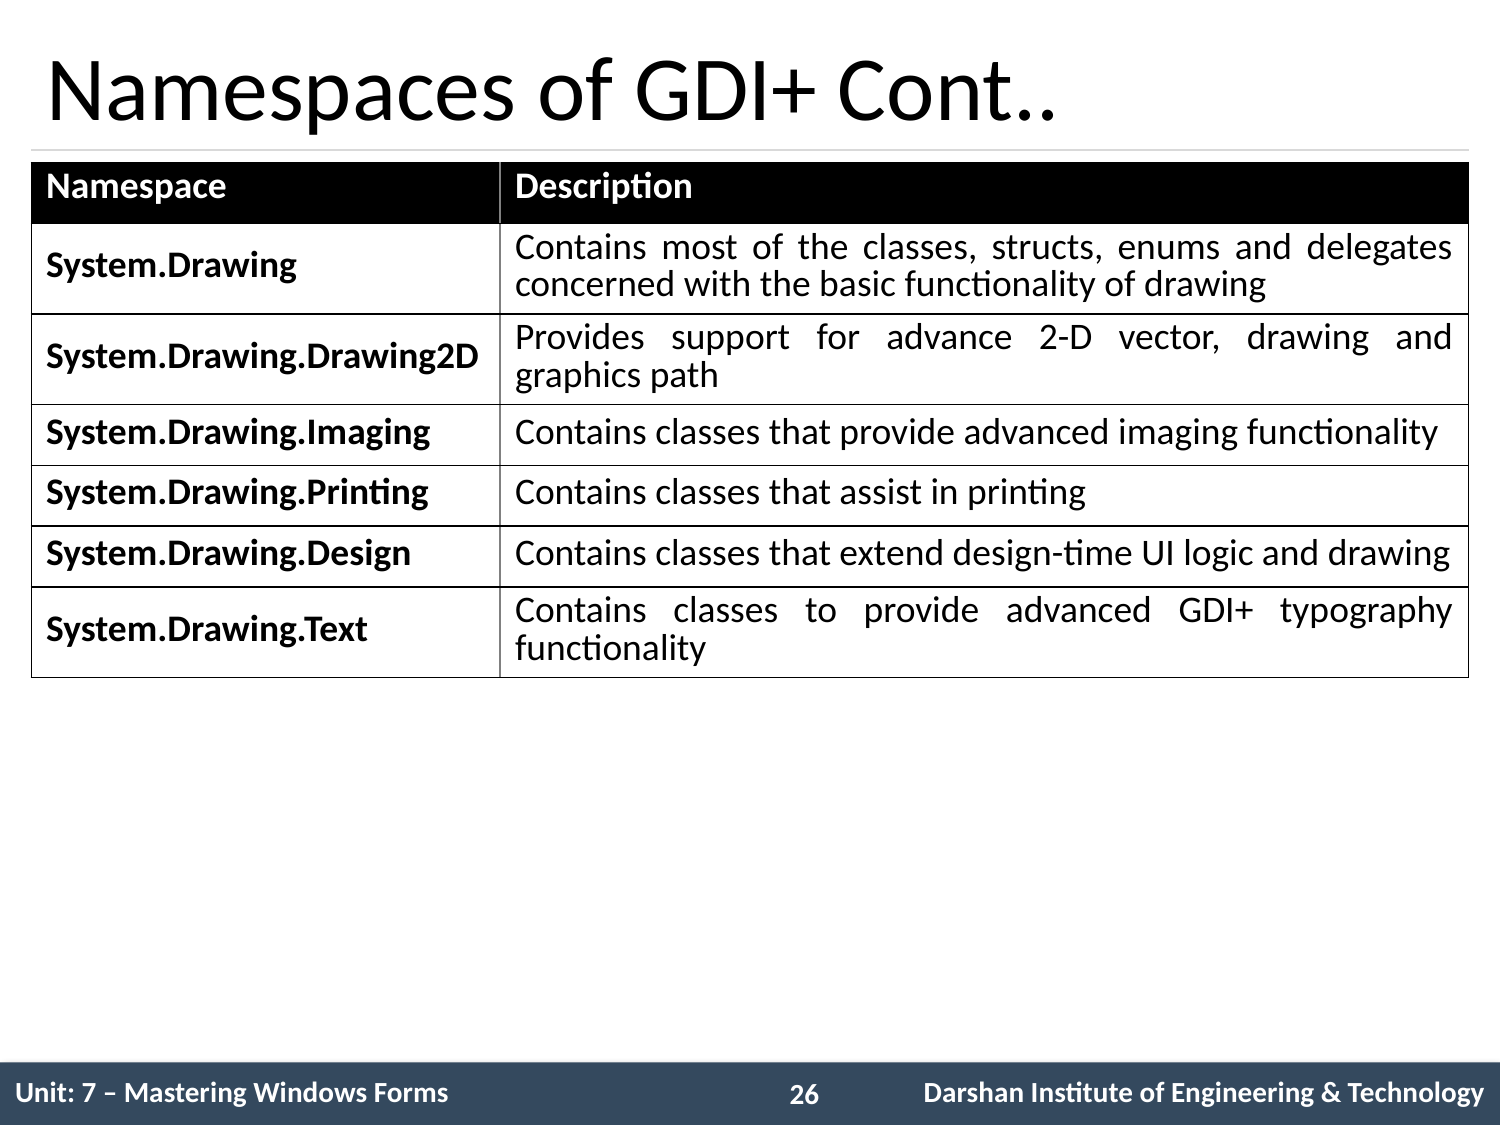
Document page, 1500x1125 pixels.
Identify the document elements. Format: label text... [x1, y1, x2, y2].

title Namespaces of GDI+ Cont.. [31, 17, 1469, 150]
table_cell System.Drawing.Printing [32, 466, 499, 525]
table_cell System.Drawing.Text [32, 588, 499, 677]
table_cell System.Drawing.Imaging [32, 405, 499, 465]
table_cell Contains classes that extend design-time UI logic and drawing [501, 527, 1468, 586]
table_cell System.Drawing [32, 224, 499, 313]
table_header Namespace [32, 163, 499, 223]
table_cell System.Drawing.Design [32, 527, 499, 586]
table_cell Provides support for advance 2-D vector, drawing and graphics path [501, 315, 1468, 404]
table_cell Contains most of the classes, structs, enums and delegates concerned with the basic functionality of drawing [501, 224, 1468, 313]
table_cell Contains classes that provide advanced imaging functionality [501, 405, 1468, 465]
table_cell System.Drawing.Drawing2D [32, 315, 499, 404]
table_header Description [501, 163, 1468, 223]
table_cell Contains classes that assist in printing [501, 466, 1468, 525]
table_cell Contains classes to provide advanced GDI+ typography functionality [501, 588, 1468, 677]
